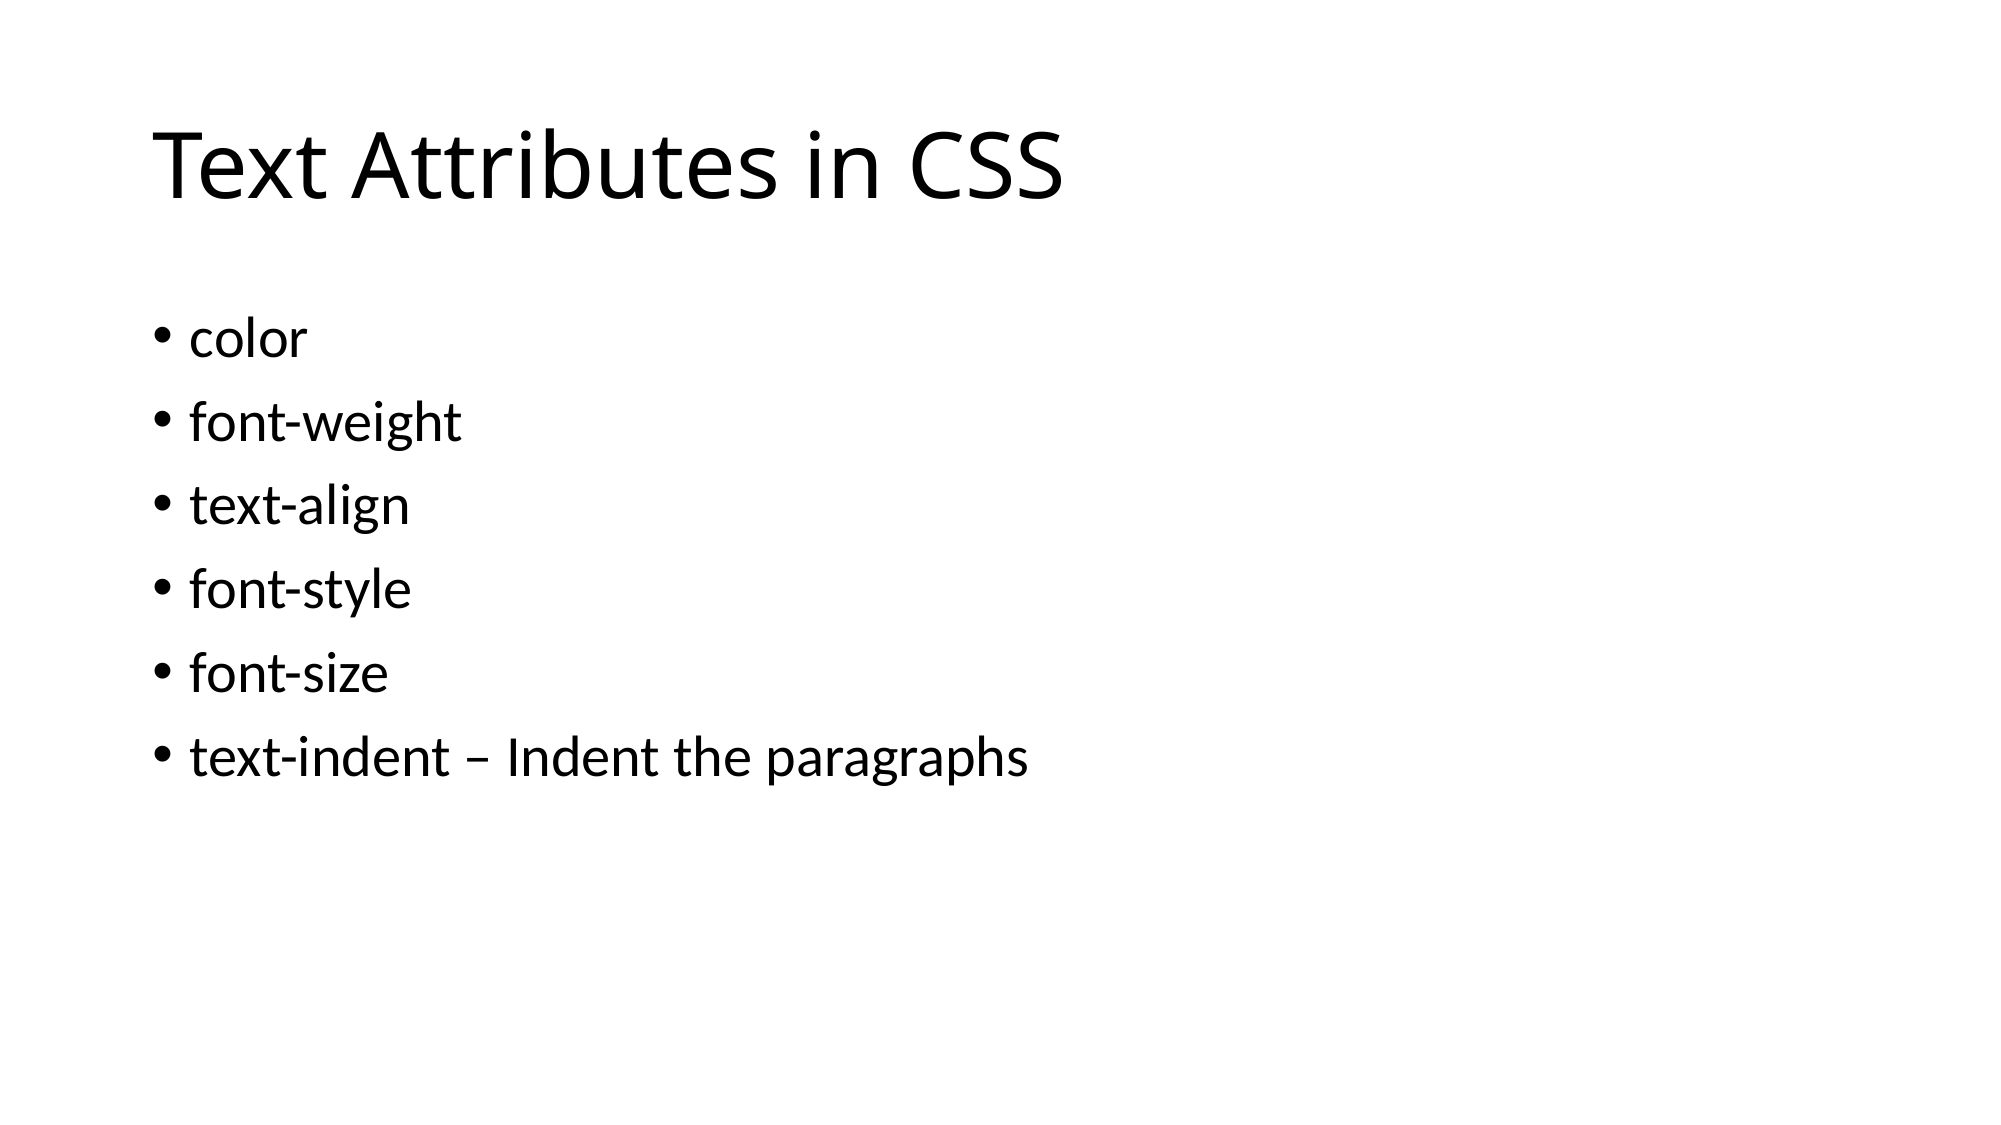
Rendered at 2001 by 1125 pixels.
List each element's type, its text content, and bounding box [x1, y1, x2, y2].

title Text Attributes in CSS [137, 59, 1863, 278]
list color font-weight text-align font-style font-size text-indent – Indent the paragraphs [137, 299, 1863, 1014]
